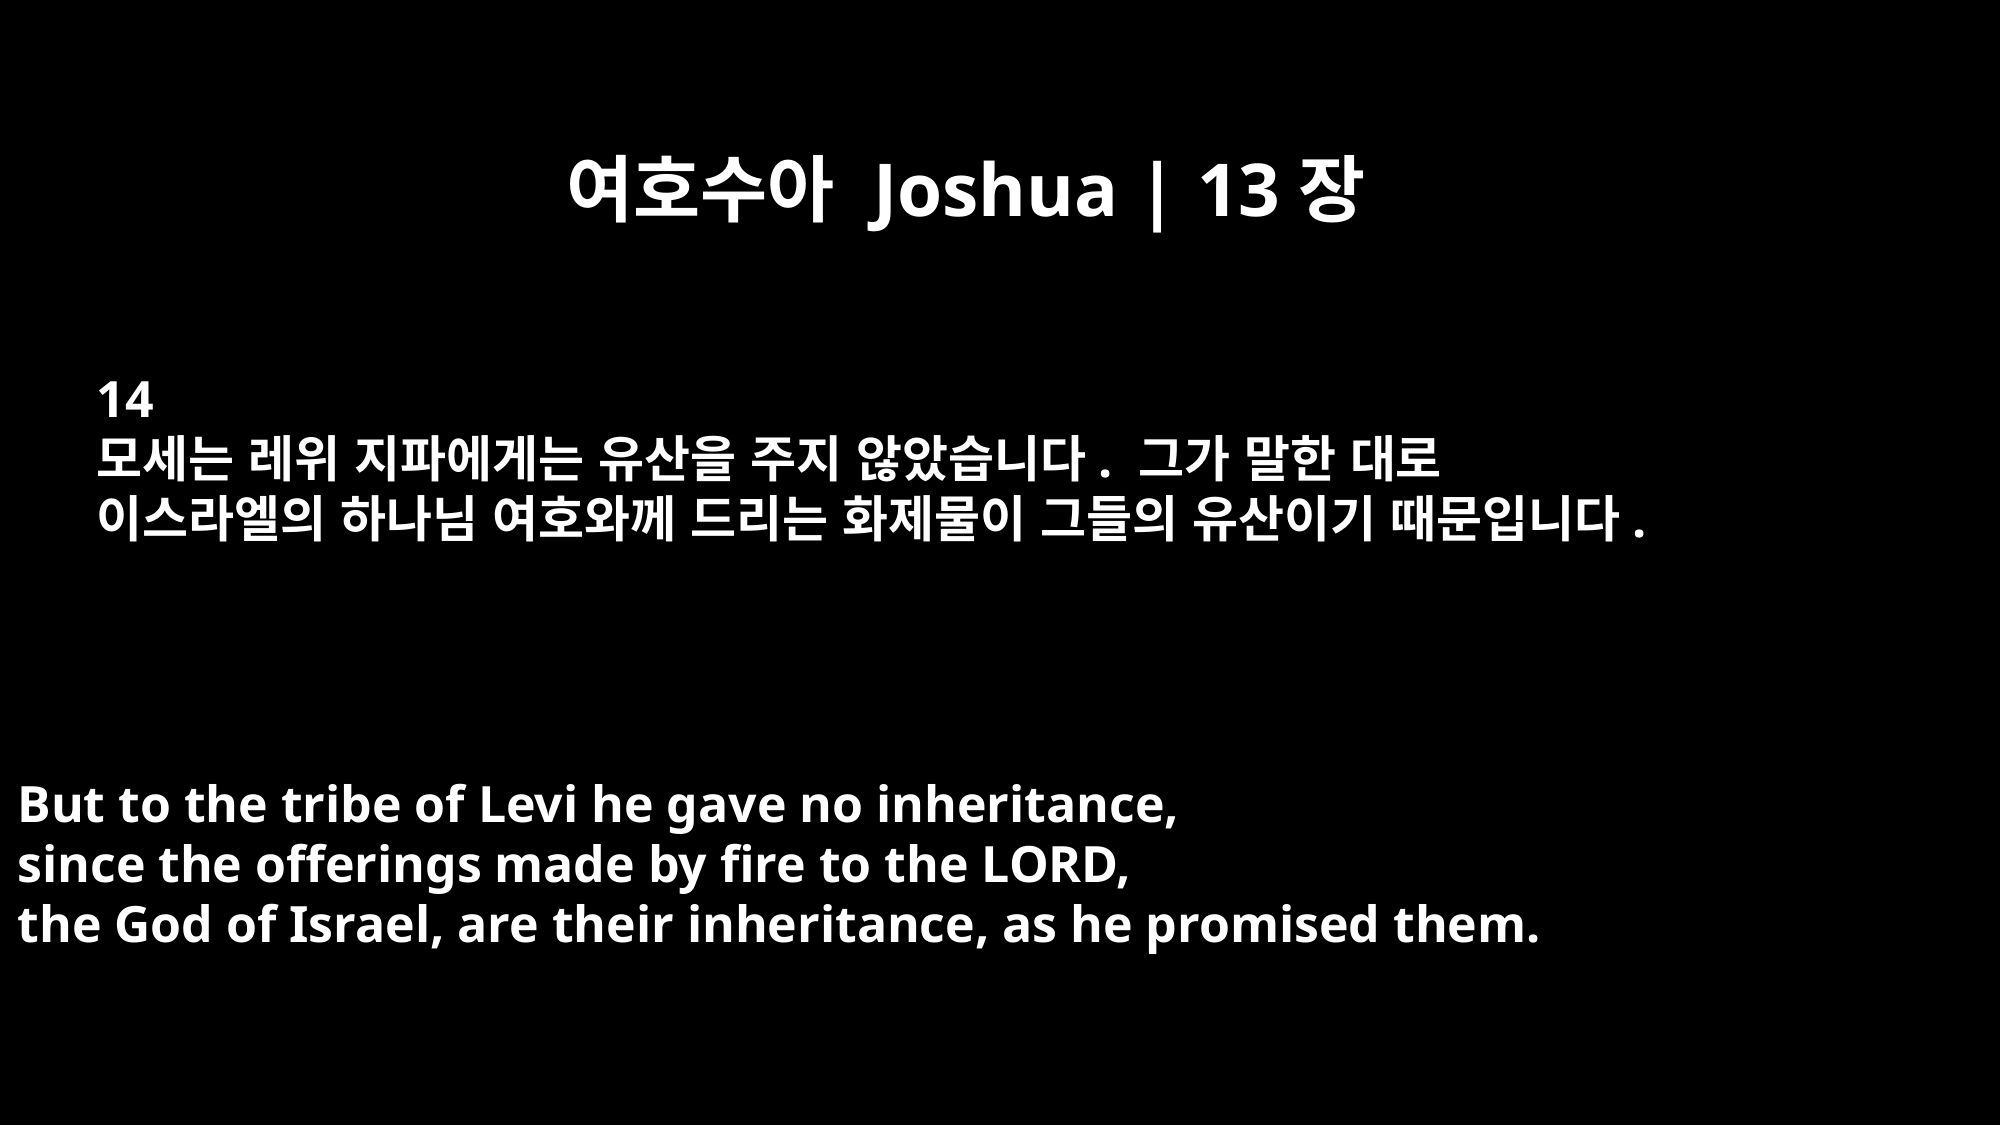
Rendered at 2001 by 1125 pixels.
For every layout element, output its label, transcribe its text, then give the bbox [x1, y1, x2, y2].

text_box 여호수아 Joshua | 13장 [551, 136, 1381, 239]
text_box But to the tribe of Levi he gave no inheritance, since the offerings made by fire to the LORD, the God of Israel, are their inheritance, as he promised them. [2, 764, 1556, 960]
text_box 14 모세는 레위 지파에게는 유산을 주지 않았습니다. 그가 말한 대로 이스라엘의 하나님 여호와께 드리는 화제물이 그들의 유산이기 때문입니다. [82, 359, 1662, 555]
